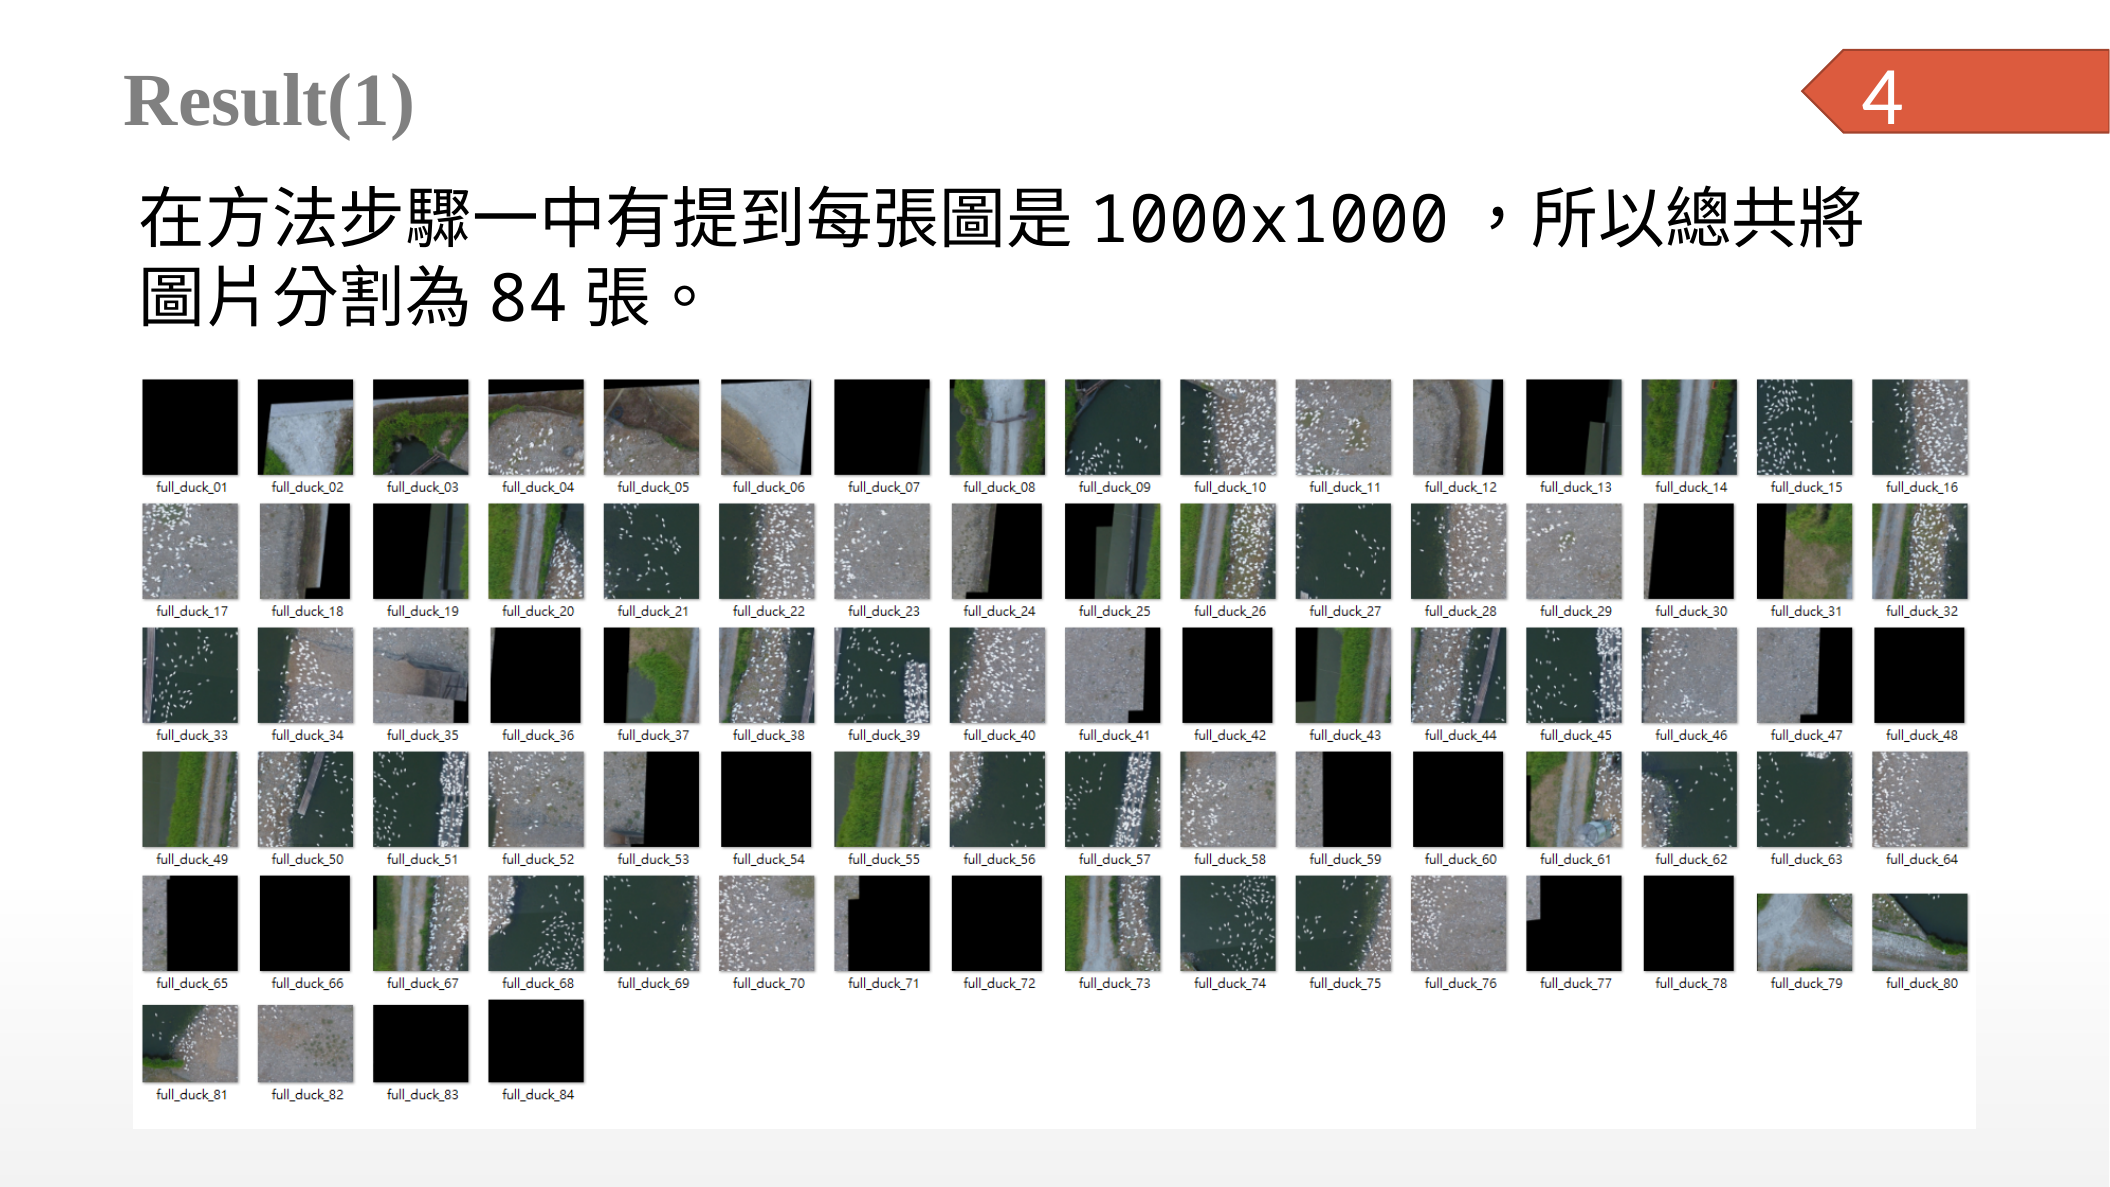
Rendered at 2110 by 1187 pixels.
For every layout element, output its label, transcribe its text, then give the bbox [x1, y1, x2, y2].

text_box Result(1) [123, 50, 2035, 141]
text_box 在方法步驟一中有提到每張圖是1000x1000，所以總共將圖片分割為84張。 [123, 167, 1932, 343]
picture [133, 371, 1977, 1129]
slide_number 4 [1846, 59, 2105, 123]
